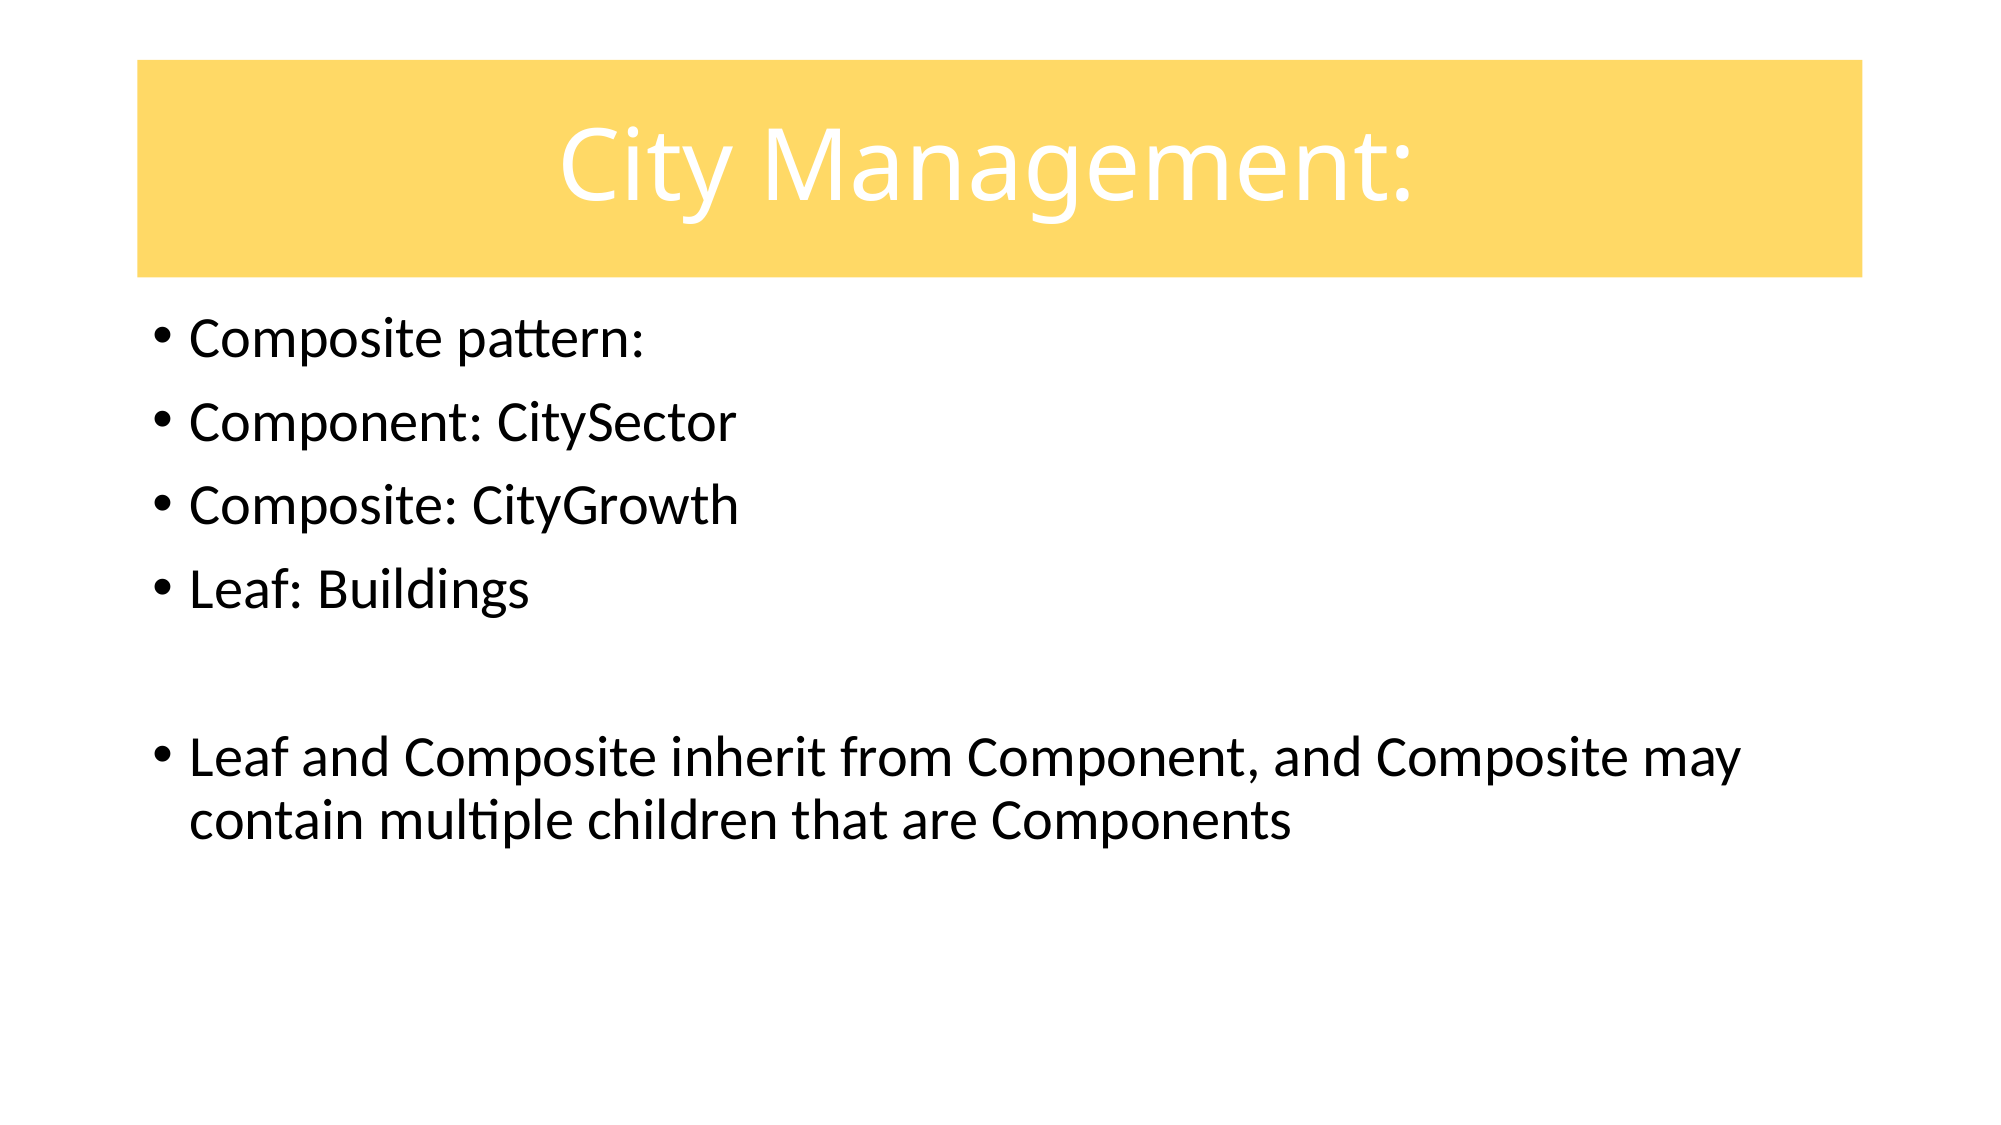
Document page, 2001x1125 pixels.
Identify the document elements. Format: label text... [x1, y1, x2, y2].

title City Management: [137, 59, 1863, 278]
list Composite pattern: Component: CitySector Composite: CityGrowth Leaf: Buildings Leaf and Composite inherit from Component, and Composite may contain multiple children that are Components [137, 299, 1863, 1014]
